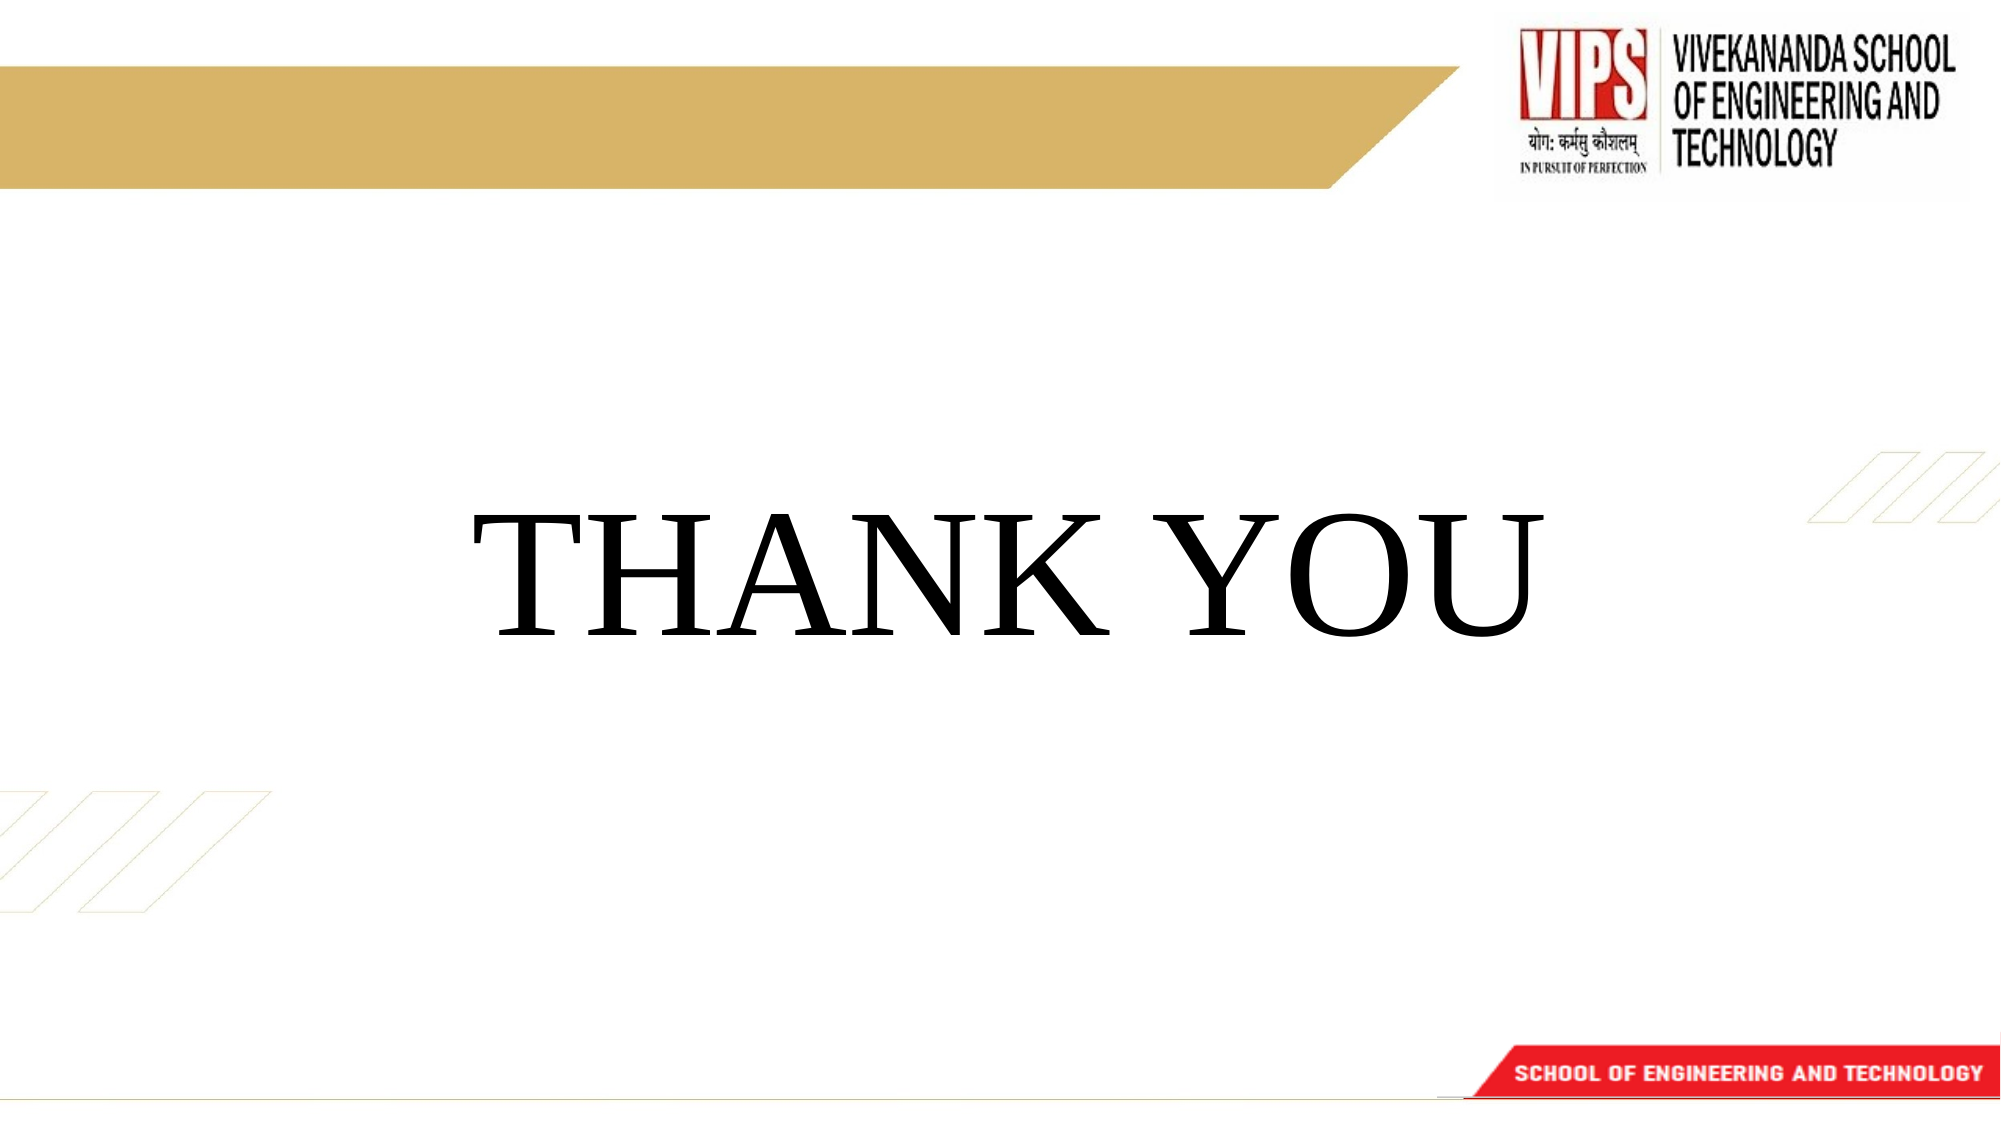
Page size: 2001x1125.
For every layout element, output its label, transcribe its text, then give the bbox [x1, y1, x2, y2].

list THANK YOU [137, 228, 1863, 1015]
picture [0, 0, 2001, 1125]
